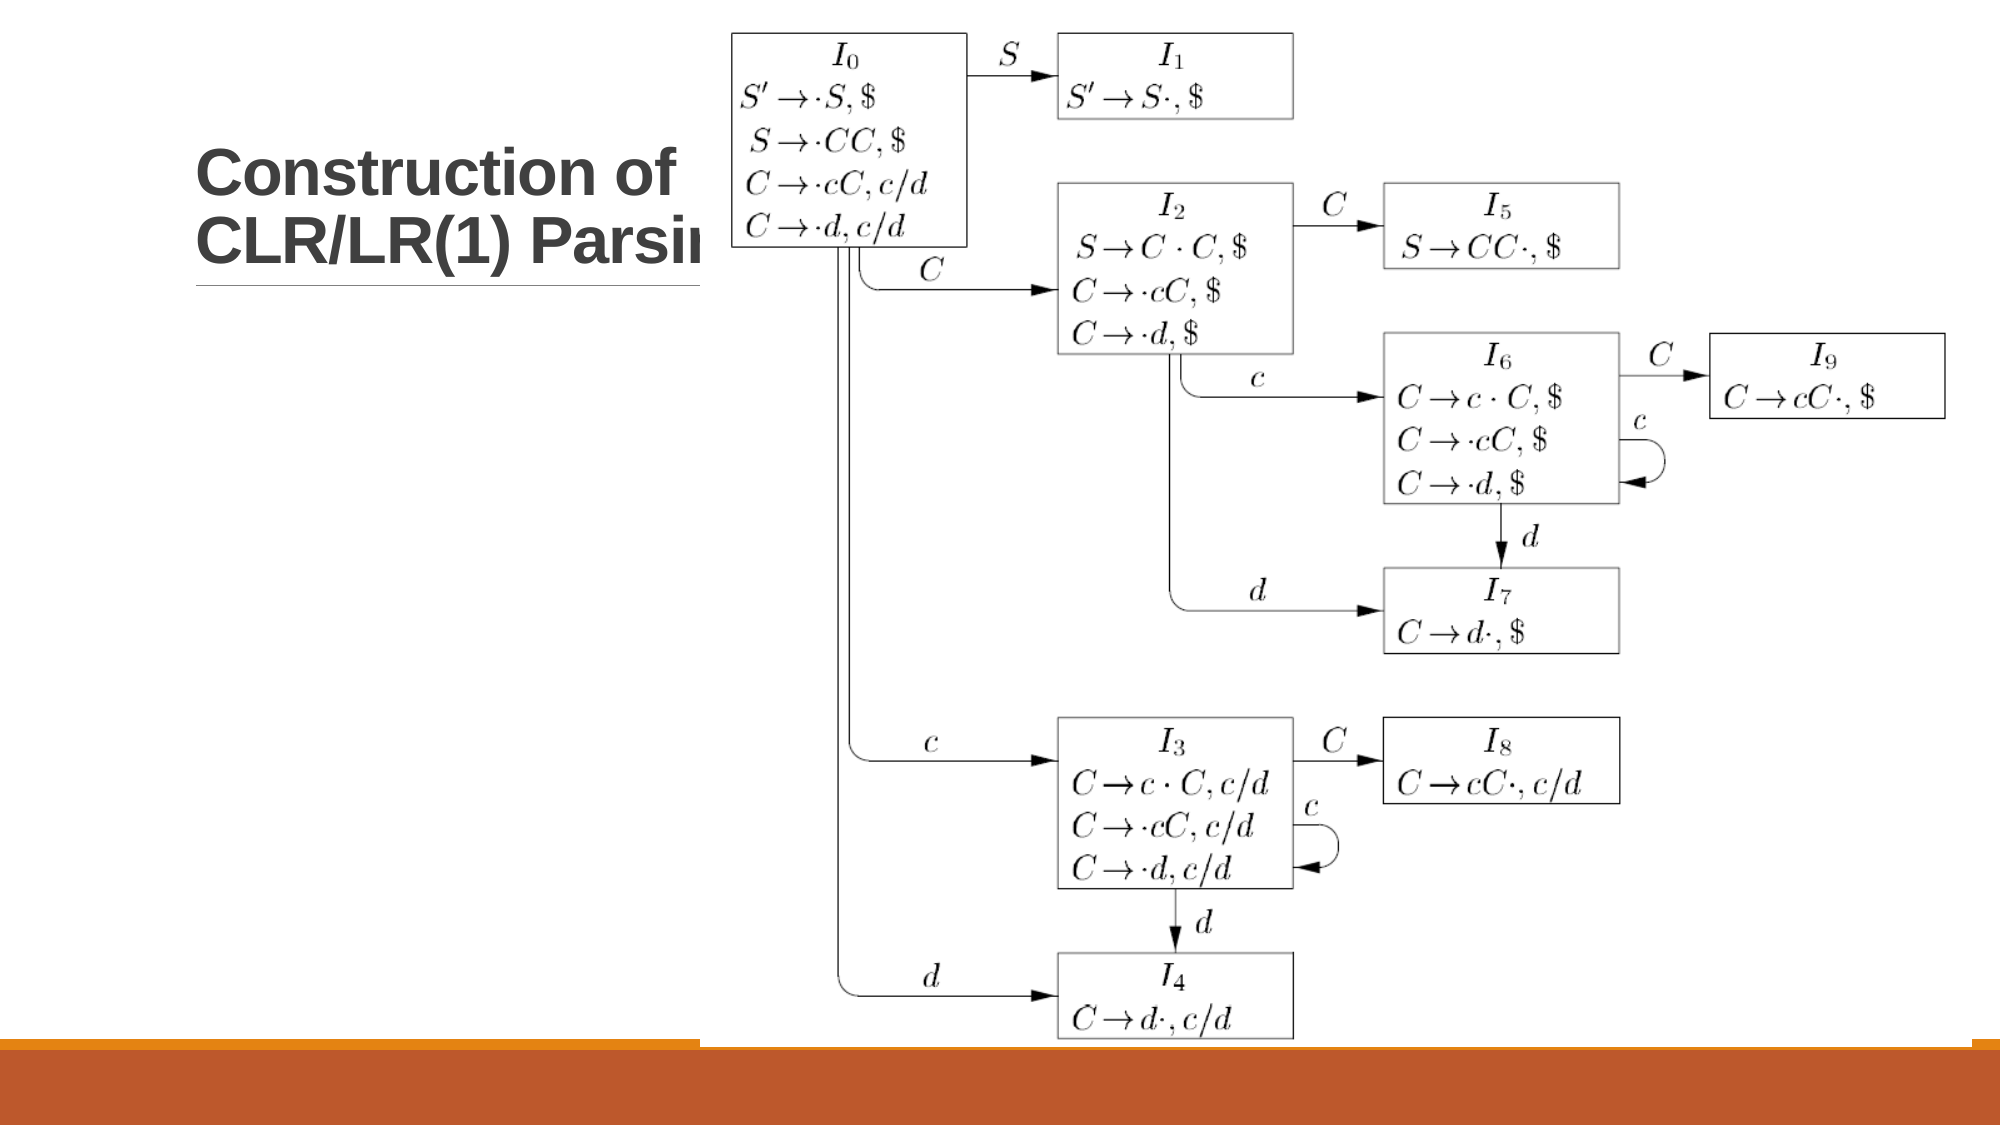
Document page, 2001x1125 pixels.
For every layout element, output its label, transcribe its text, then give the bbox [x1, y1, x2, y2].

picture [699, 18, 1972, 1048]
title Construction of CLR/LR(1) Parsing Table [180, 47, 697, 285]
list [180, 302, 1830, 1061]
